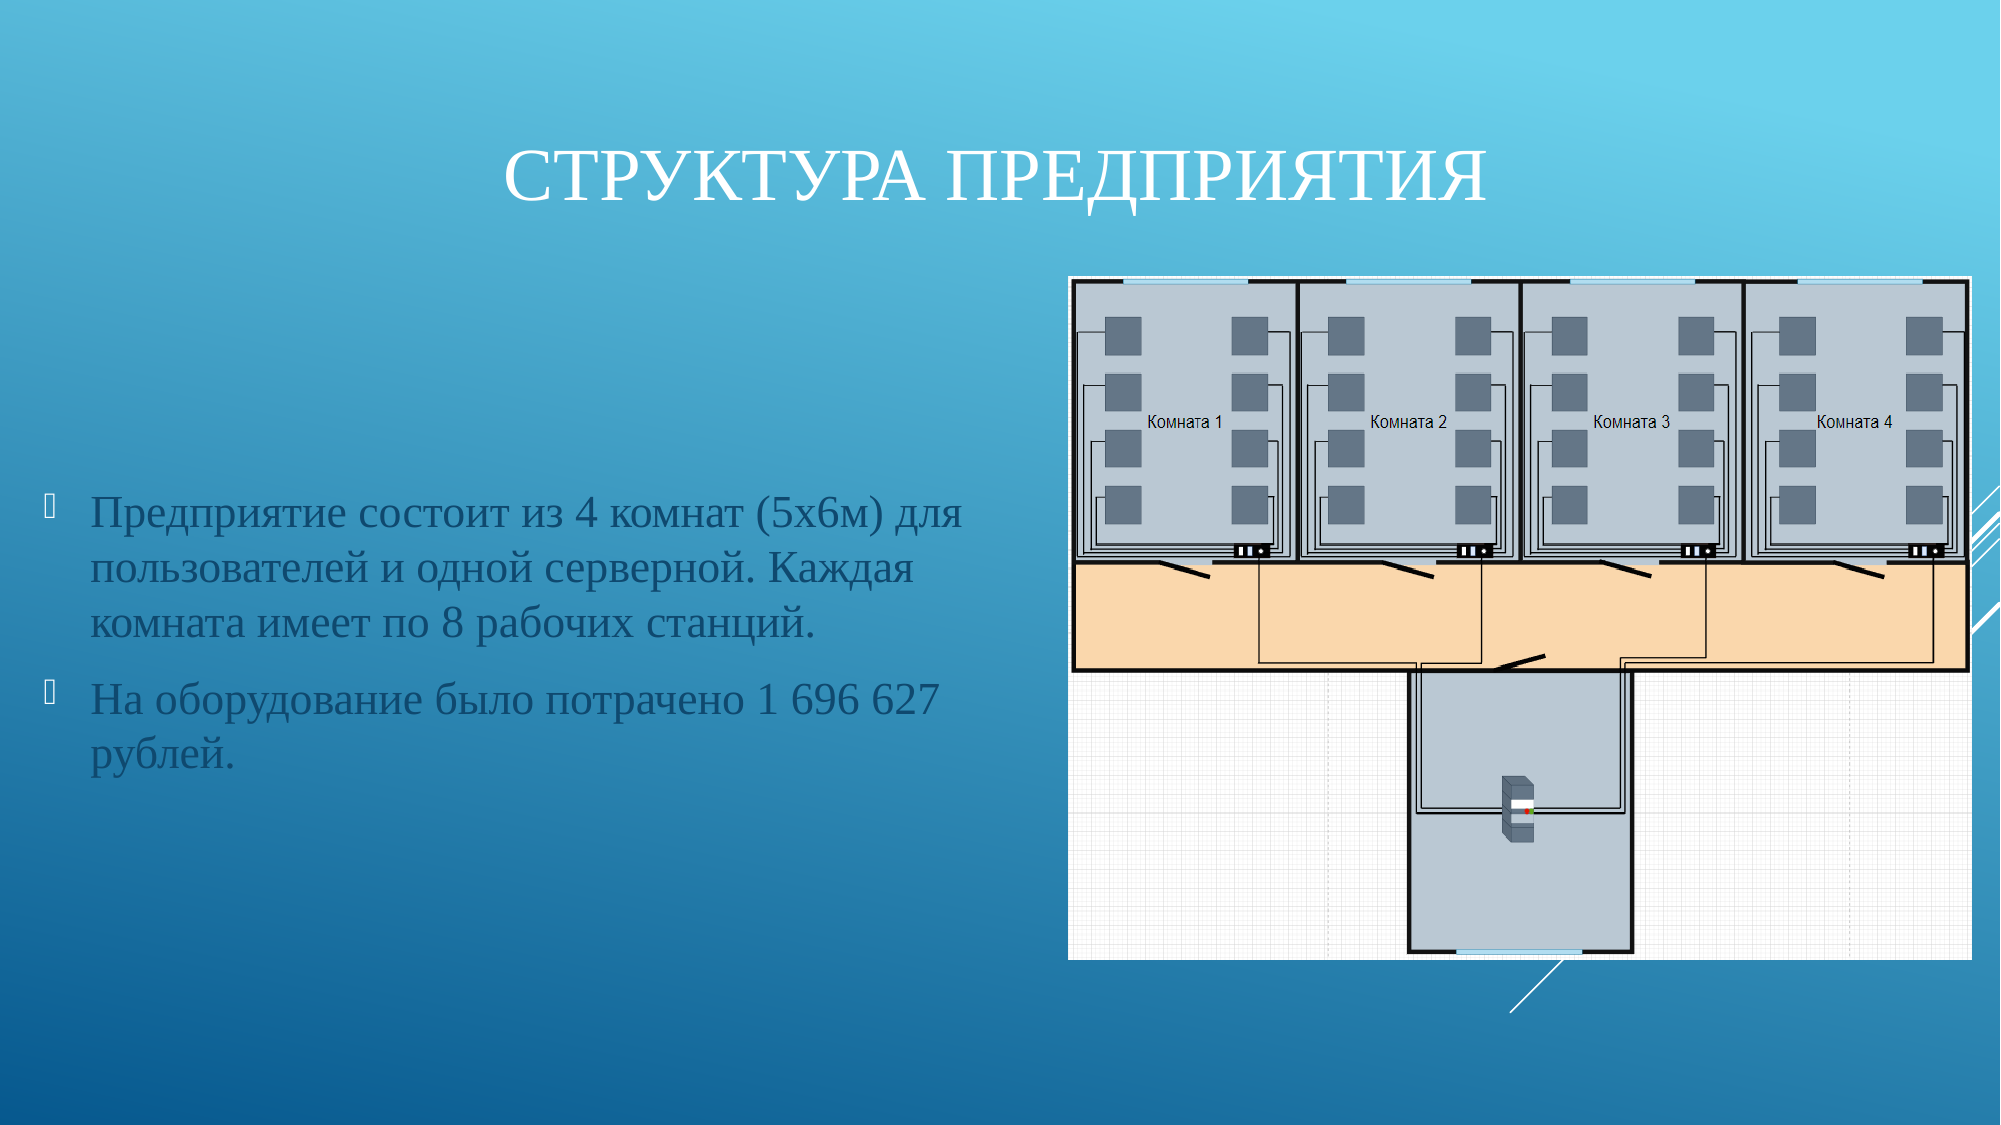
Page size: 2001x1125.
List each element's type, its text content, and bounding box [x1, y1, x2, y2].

picture [1068, 276, 1972, 961]
list Предприятие состоит из 4 комнат (5х6м) для пользователей и одной серверной. Каждая комната имеет по 8 рабочих станций. На оборудование было потрачено 1 696 627 рублей. [28, 226, 1096, 1034]
title Структура предприятия [488, 47, 1512, 276]
